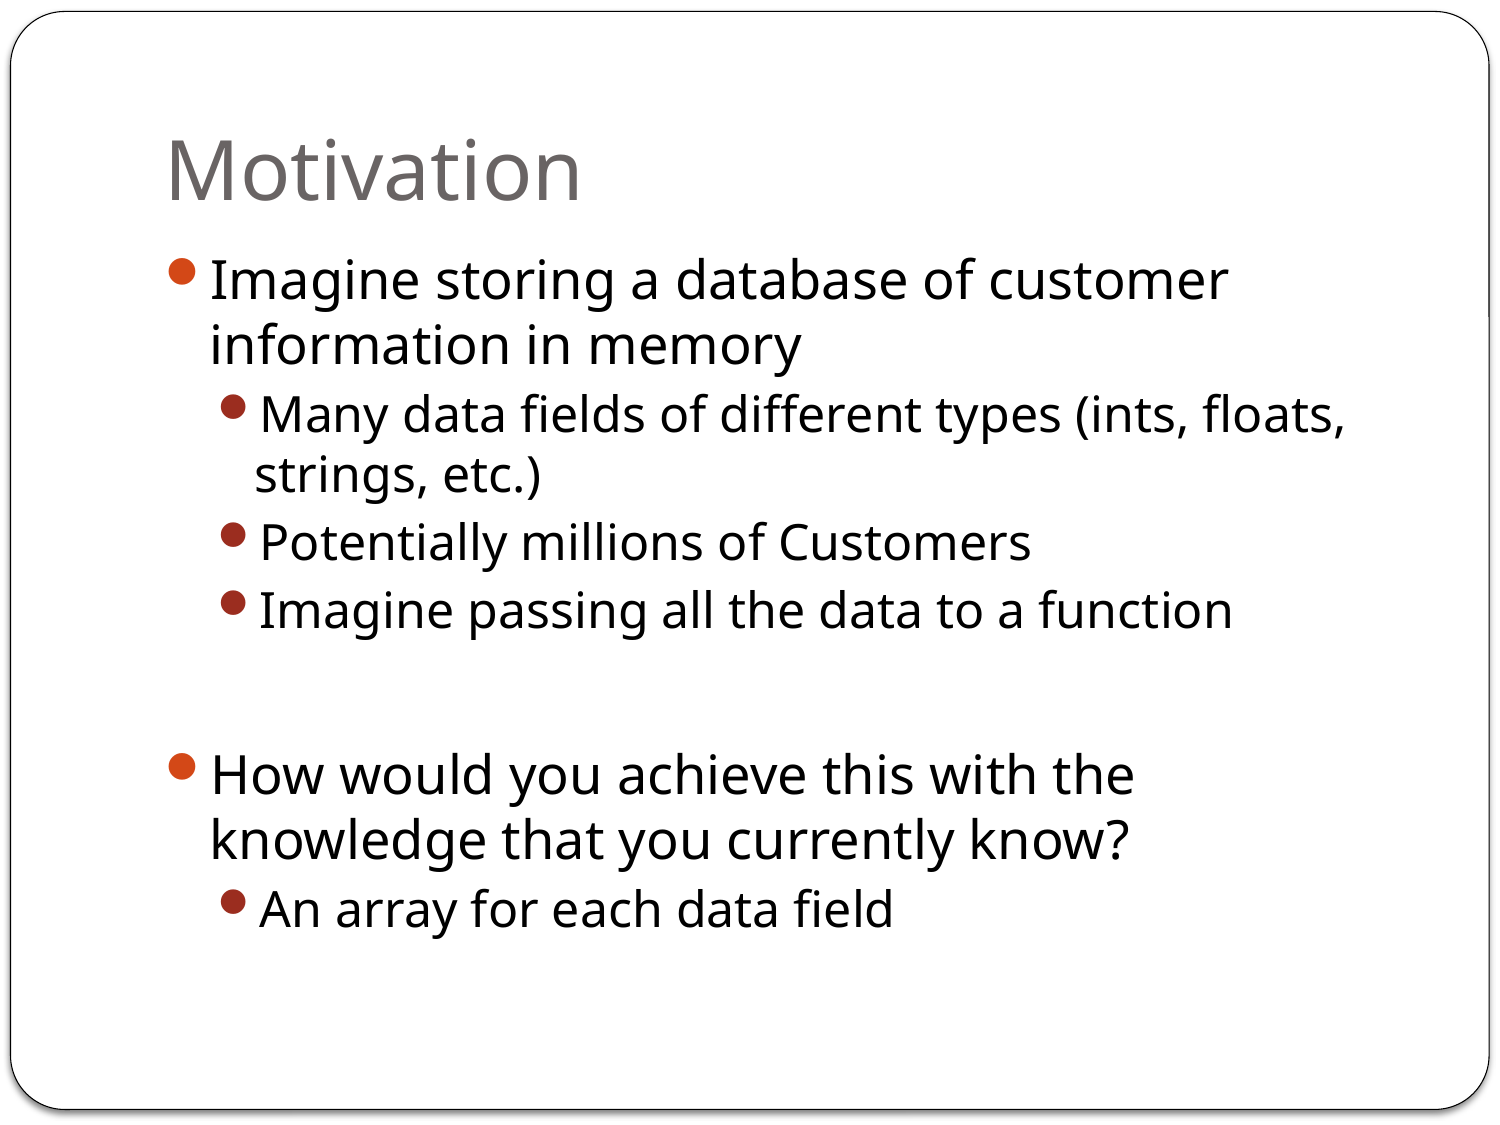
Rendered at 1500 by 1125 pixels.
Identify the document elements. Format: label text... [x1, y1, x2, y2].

title Motivation [150, 45, 1425, 233]
list Imagine storing a database of customer information in memory Many data fields of different types (ints, floats, strings, etc.) Potentially millions of Customers Imagine passing all the data to a function How would you achieve this with the knowledge that you currently know? An array for each data field [150, 237, 1425, 1038]
